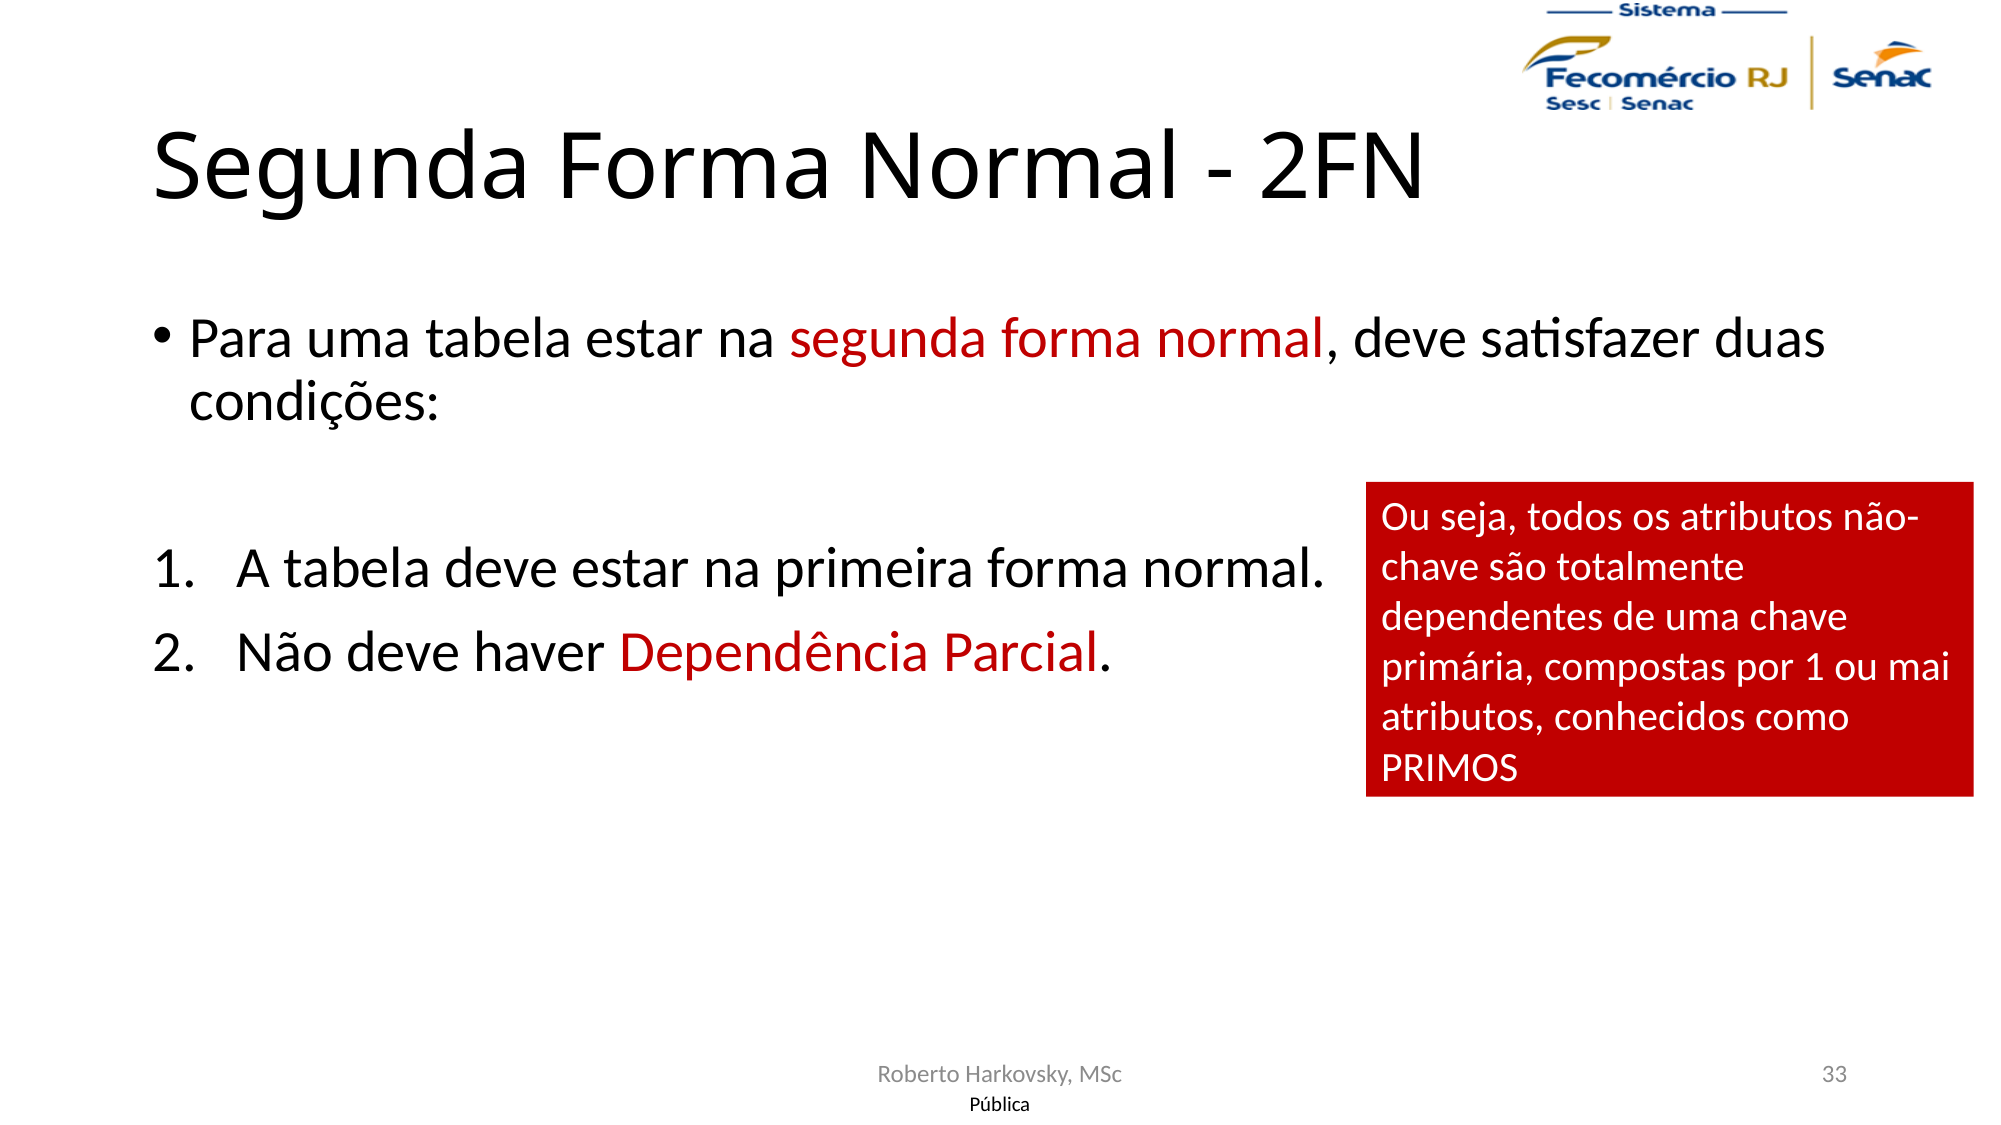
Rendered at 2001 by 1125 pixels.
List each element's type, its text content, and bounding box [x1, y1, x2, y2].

title Segunda Forma Normal - 2FN [137, 59, 1863, 278]
slide_number 33 [1412, 1042, 1863, 1103]
footer Roberto Harkovsky, MSc [662, 1042, 1338, 1103]
list Para uma tabela estar na segunda forma normal, deve satisfazer duas condições: A tabela deve estar na primeira forma normal. Não deve haver Dependência Parcial. [137, 299, 1863, 728]
picture [1522, 3, 1961, 110]
text_box Ou seja, todos os atributos não-chave são totalmente dependentes de uma chave primária, compostas por 1 ou mai atributos, conhecidos como PRIMOS [1366, 481, 1974, 797]
